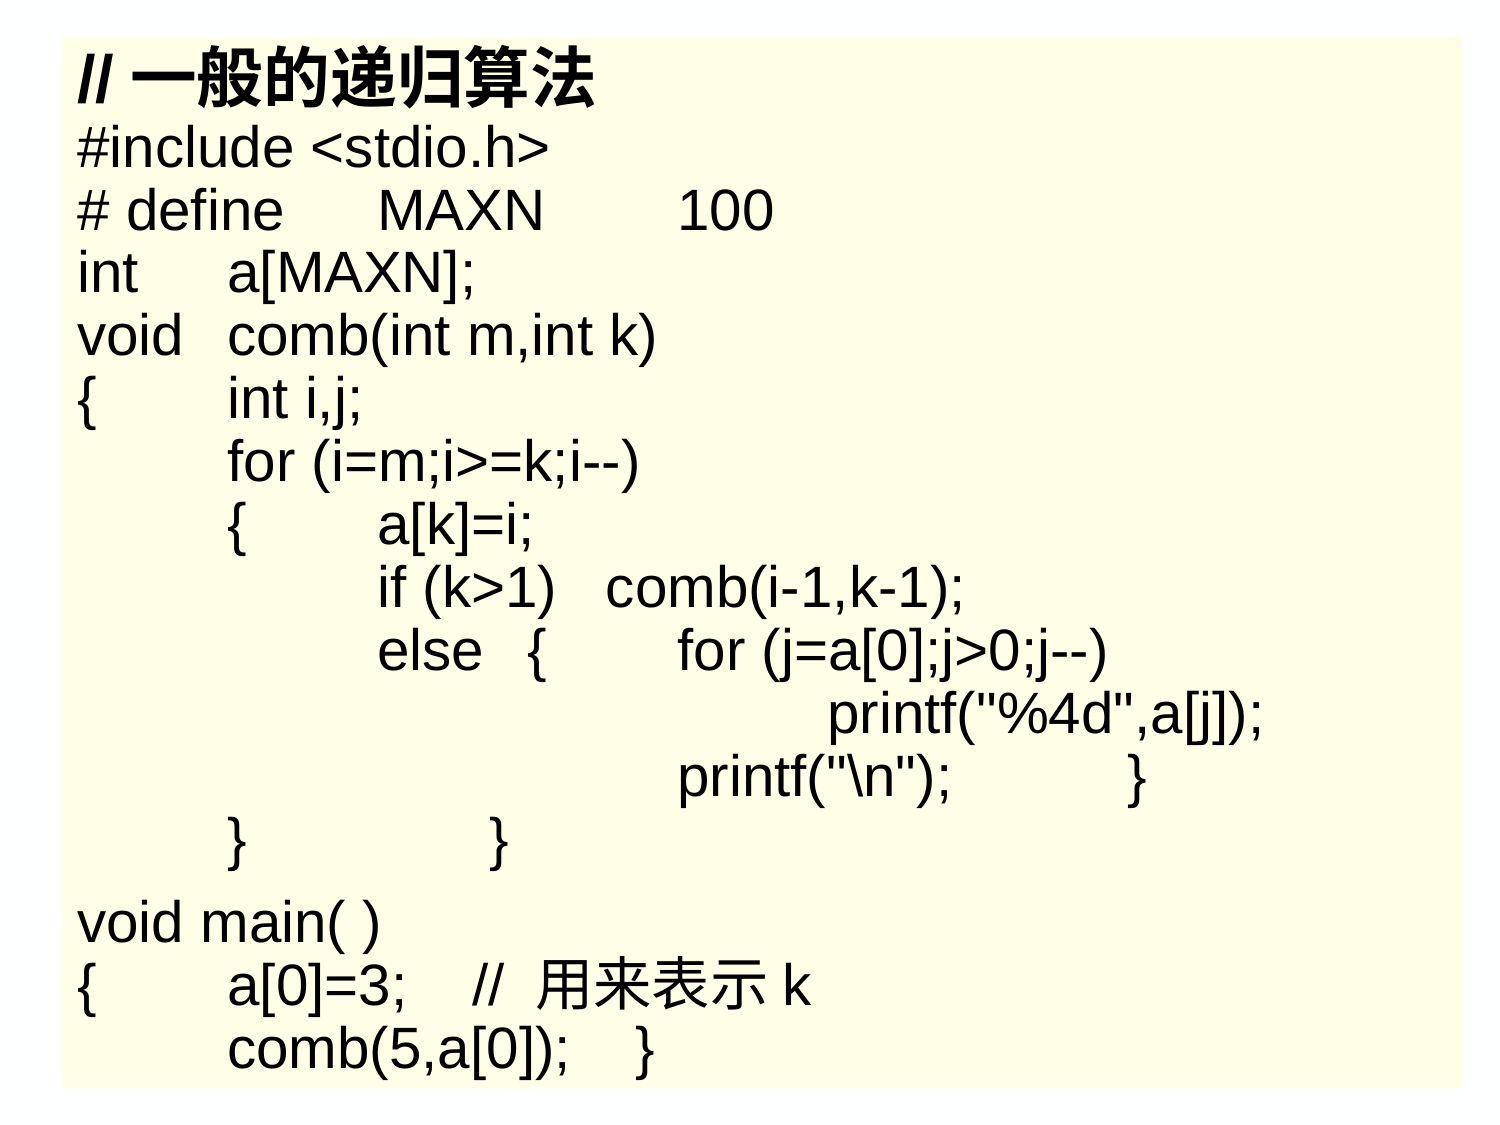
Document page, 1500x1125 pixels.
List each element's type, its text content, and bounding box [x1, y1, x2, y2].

text_box //一般的递归算法 #include <stdio.h> # define MAXN 100 int a[MAXN]; void comb(int m,int k) { int i,j; for (i=m;i>=k;i--) { a[k]=i; if (k>1) comb(i-1,k-1); else { for (j=a[0];j>0;j--) printf("%4d",a[j]); printf("\n"); } } } void main( ) { a[0]=3; // 用来表示k comb(5,a[0]); } [62, 37, 1463, 1089]
